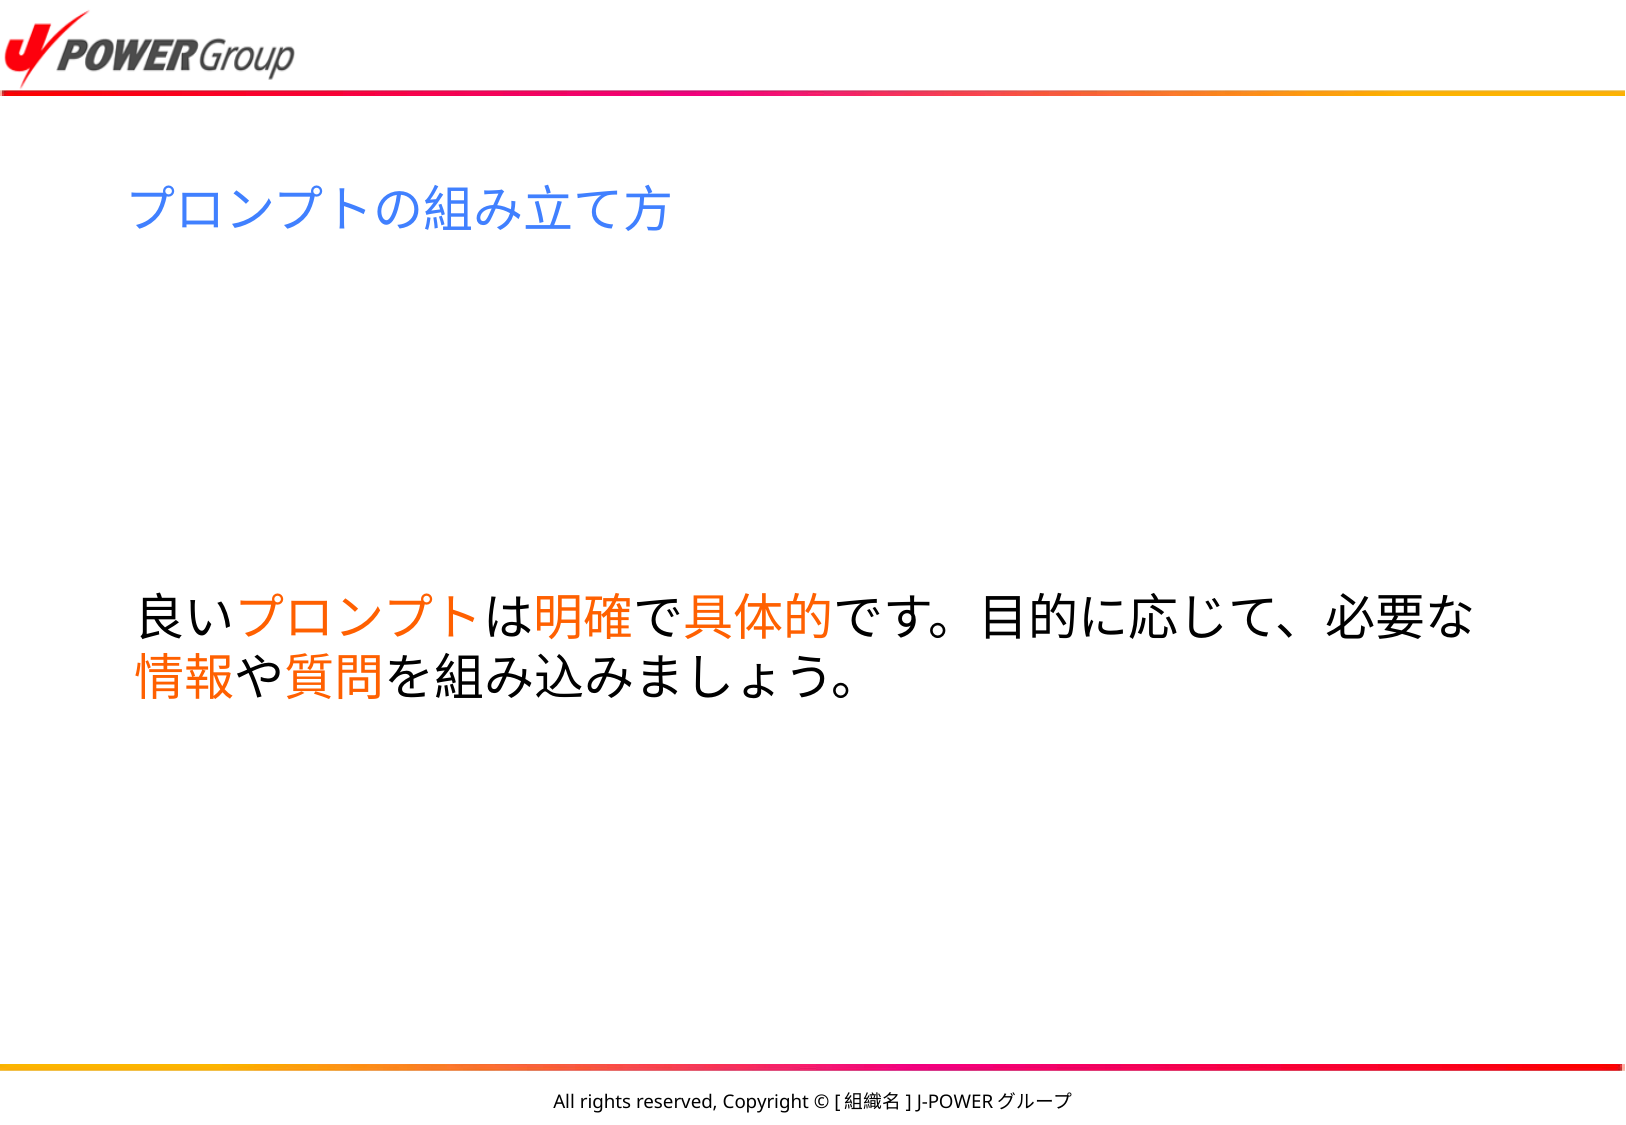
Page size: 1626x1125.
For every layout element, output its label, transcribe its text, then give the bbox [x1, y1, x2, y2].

title プロンプトの組み立て方 [103, 148, 1522, 268]
text_box 良いプロンプトは明確で具体的です。目的に応じて、必要な情報や質問を組み込みましょう。 [119, 577, 1500, 713]
picture [0, 1064, 1625, 1071]
picture [0, 0, 1625, 96]
